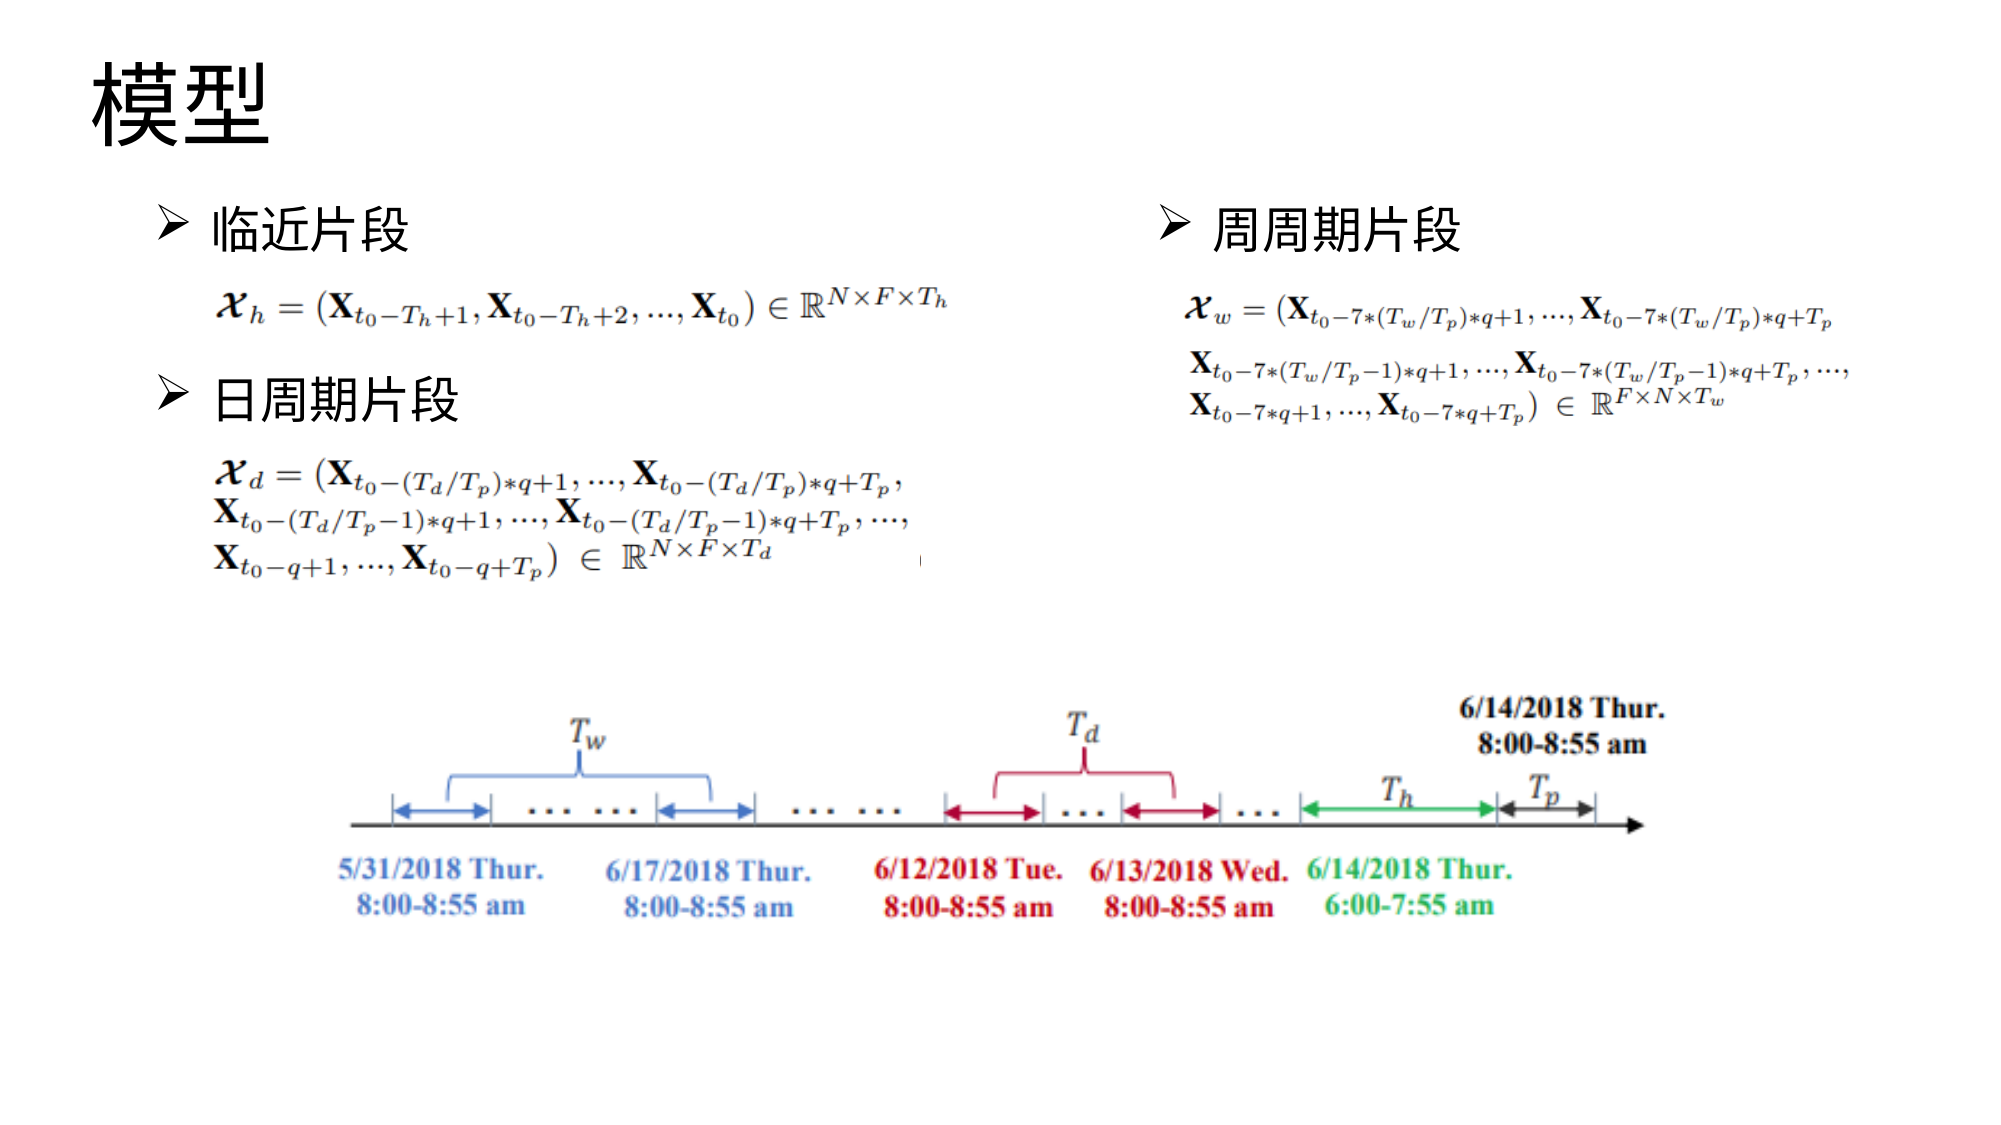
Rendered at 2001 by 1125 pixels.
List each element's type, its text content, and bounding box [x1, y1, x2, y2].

text_box 临近片段 [139, 190, 653, 266]
text_box 日周期片段 [139, 361, 653, 437]
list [325, 640, 1700, 935]
picture [214, 287, 960, 332]
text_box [204, 454, 921, 583]
text_box 周周期片段 [1140, 190, 1655, 266]
title 模型 [74, 1, 1800, 219]
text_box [1180, 293, 1874, 434]
